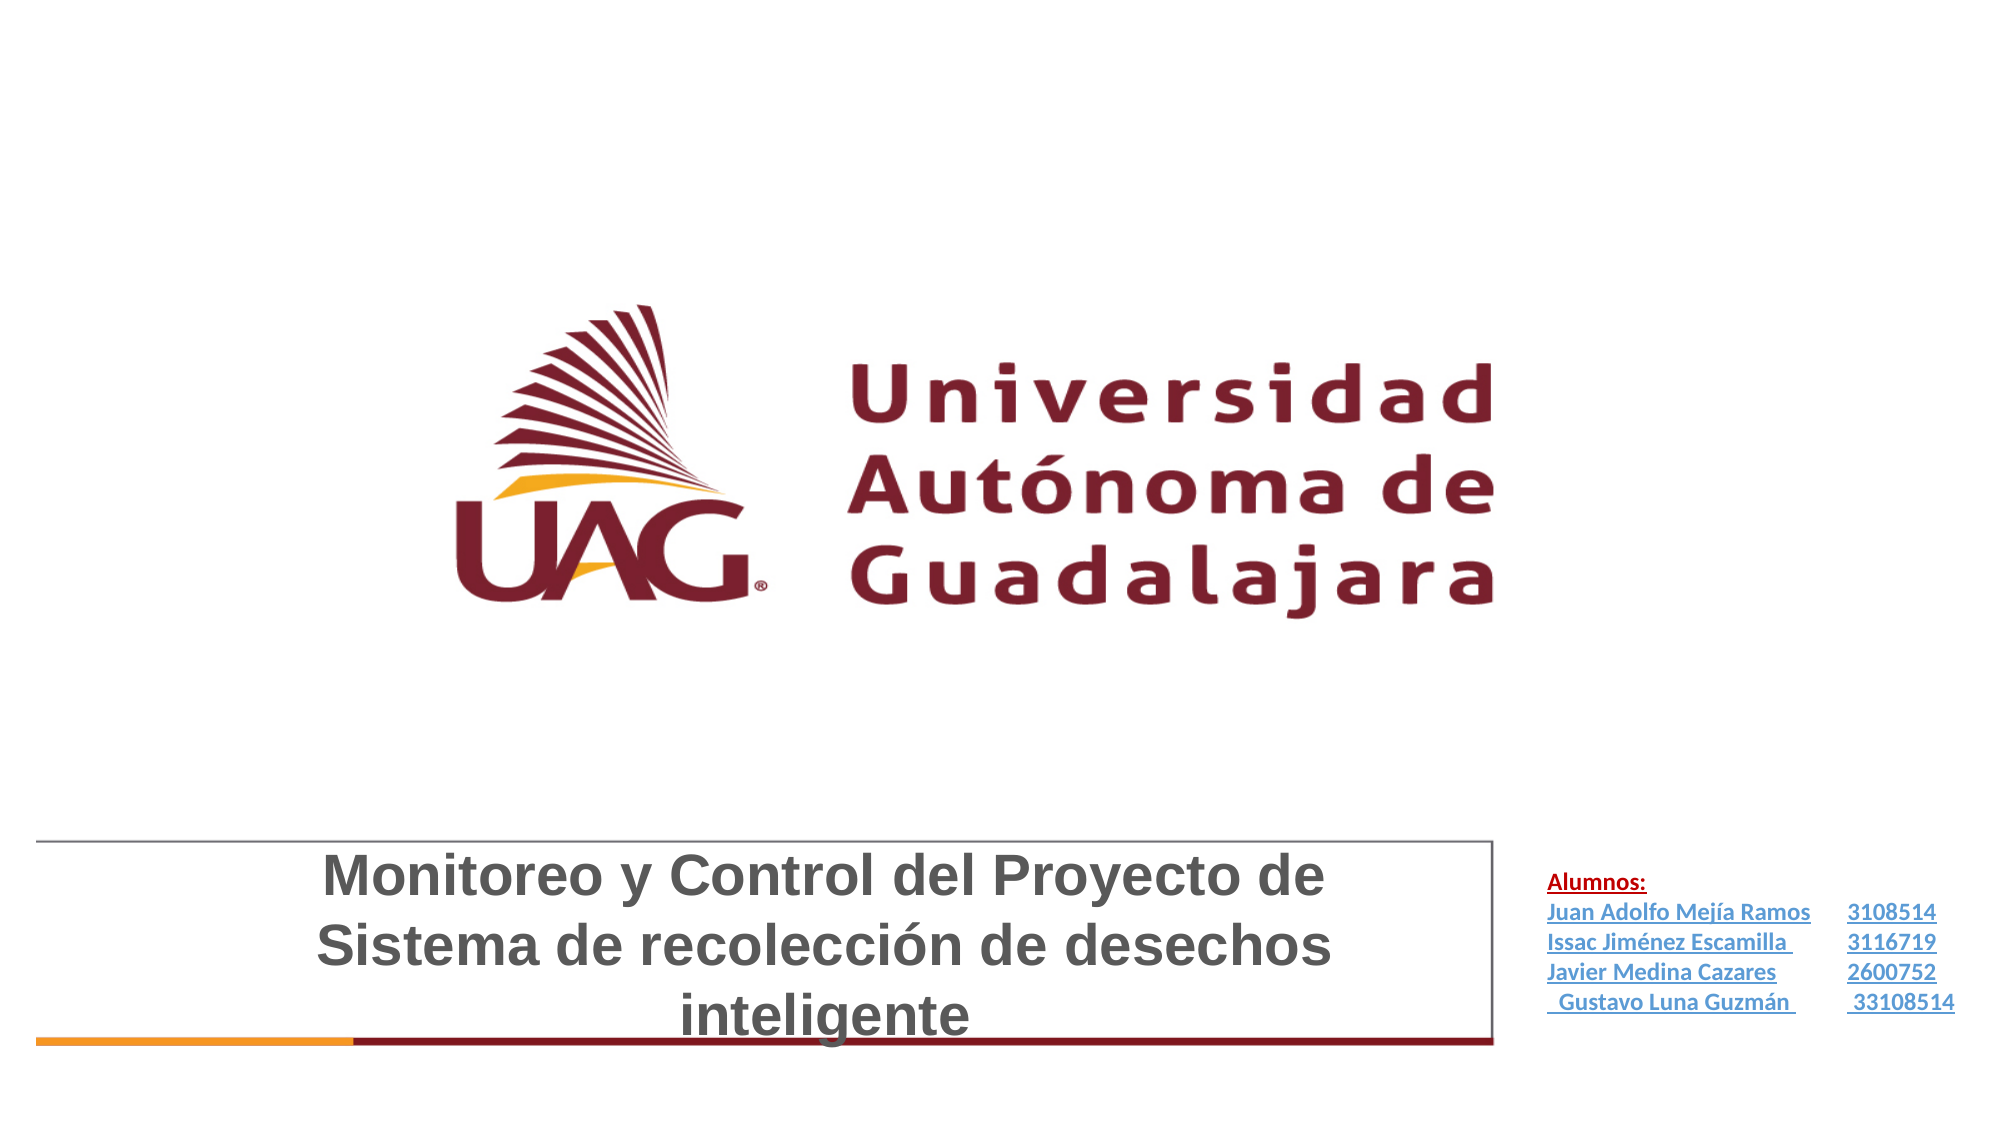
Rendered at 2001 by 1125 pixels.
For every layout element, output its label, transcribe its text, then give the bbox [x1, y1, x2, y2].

picture [36, 0, 1911, 1125]
text_box Alumnos: Juan Adolfo Mejía Ramos 3108514 Issac Jiménez Escamilla 3116719 Javier Medina Cazares 2600752 Gustavo Luna Guzmán 33108514 [1911, 858, 1971, 1023]
